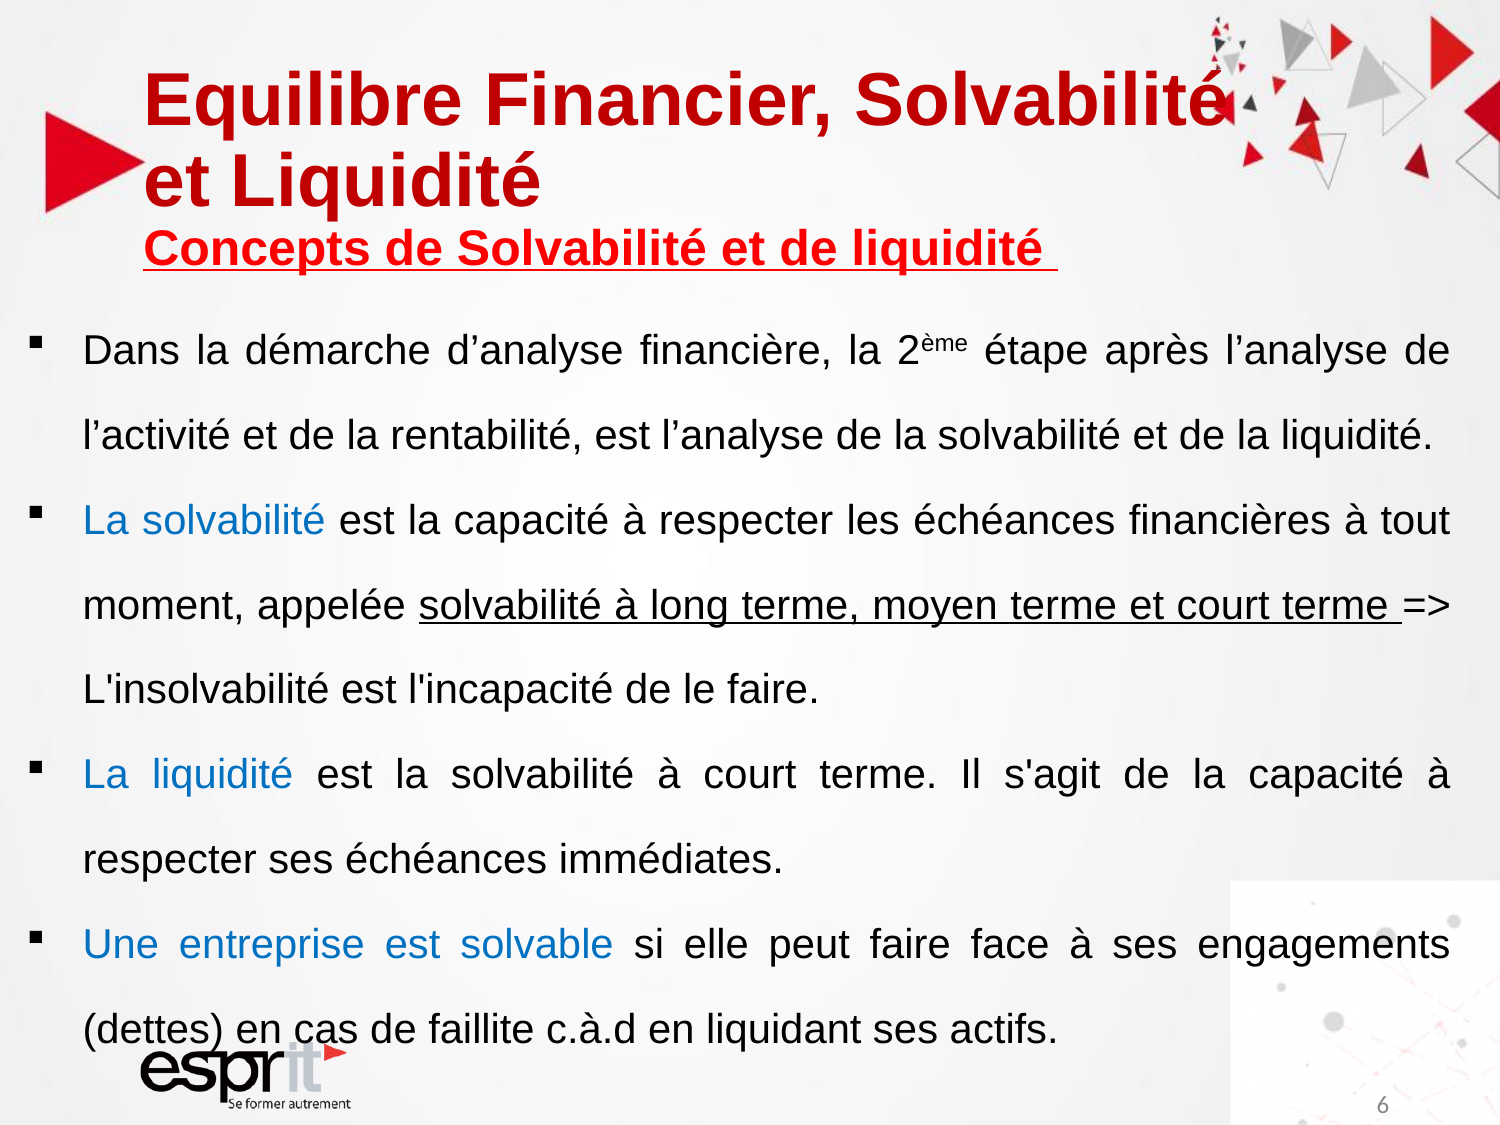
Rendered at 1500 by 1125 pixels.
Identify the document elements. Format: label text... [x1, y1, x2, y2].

list Dans la démarche d’analyse financière, la 2ème étape après l’analyse de l’activité et de la rentabilité, est l’analyse de la solvabilité et de la liquidité. La solvabilité est la capacité à respecter les échéances financières à tout moment, appelée solvabilité à long terme, moyen terme et court terme => L'insolvabilité est l'incapacité de le faire. La liquidité est la solvabilité à court terme. Il s'agit de la capacité à respecter ses échéances immédiates. Une entreprise est solvable si elle peut faire face à ses engagements (dettes) en cas de faillite c.à.d en liquidant ses actifs. [0, 279, 1459, 1125]
slide_number 6 [1364, 1050, 1397, 1125]
title Equilibre Financier, Solvabilité et Liquidité Concepts de Solvabilité et de liquidité [135, 59, 1258, 278]
picture [0, 0, 1500, 880]
